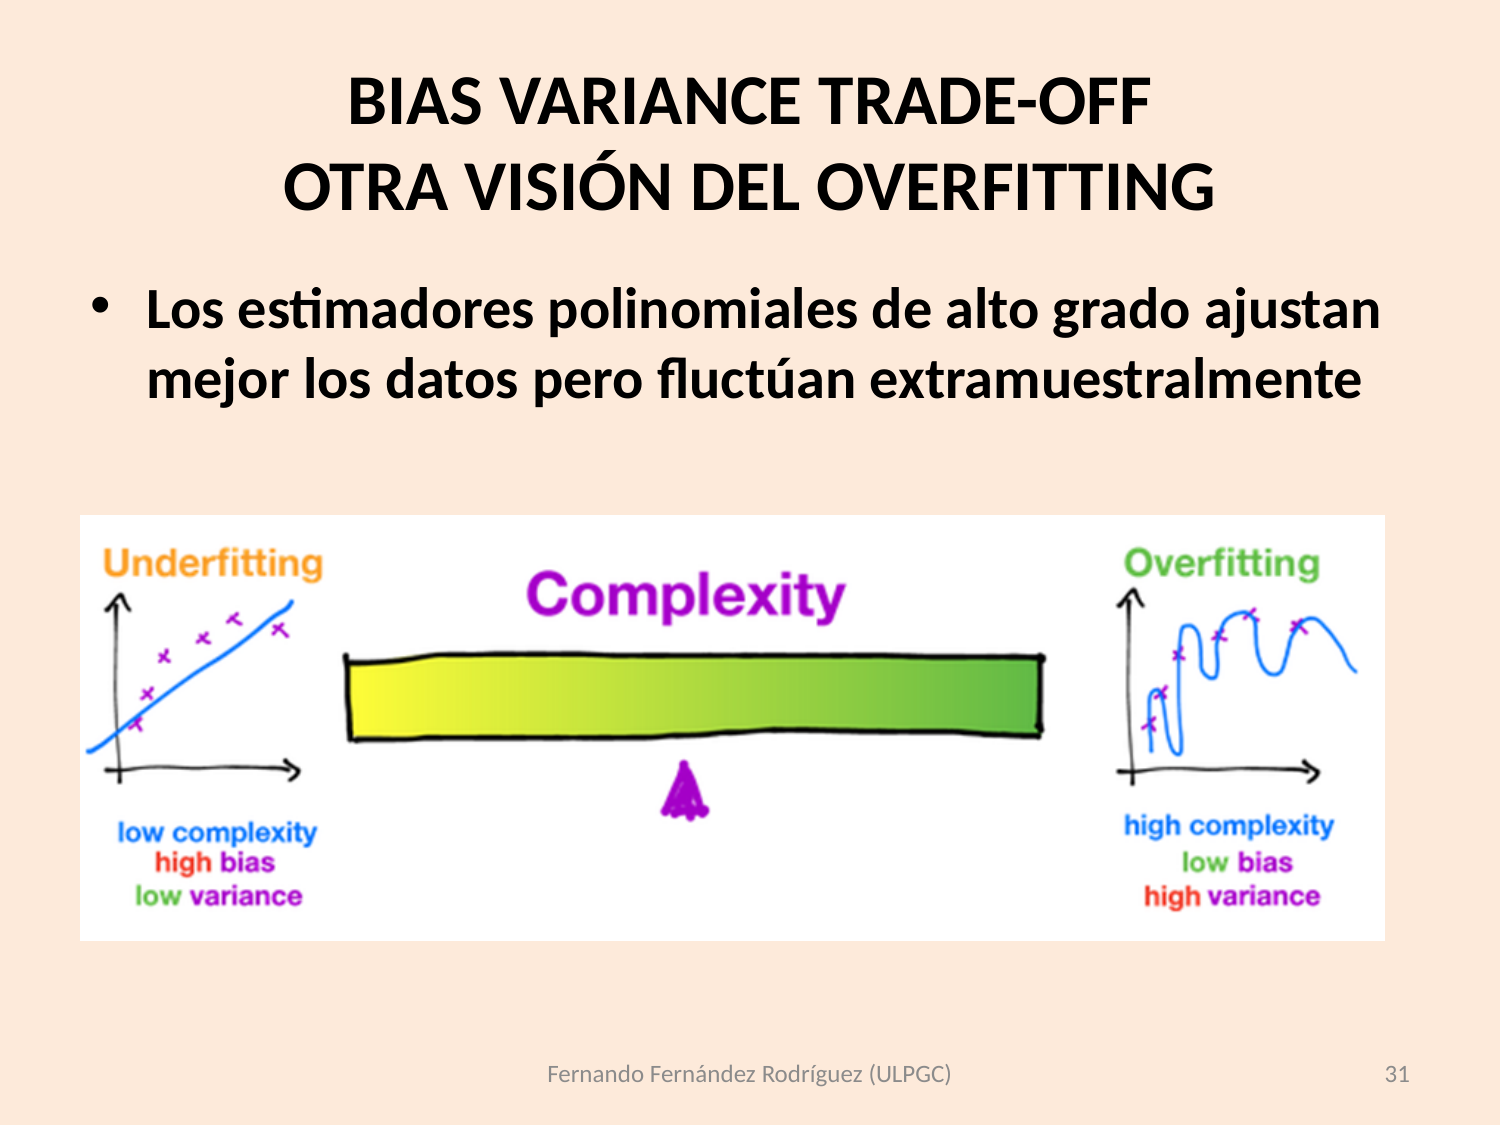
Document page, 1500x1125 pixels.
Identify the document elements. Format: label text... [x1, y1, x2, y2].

picture [80, 514, 1385, 941]
footer Fernando Fernández Rodríguez (ULPGC) [512, 1042, 988, 1103]
list Los estimadores polinomiales de alto grado ajustan mejor los datos pero fluctúan extramuestralmente [75, 262, 1425, 1005]
title BIAS VARIANCE TRADE-OFF OTRA VISIÓN DEL OVERFITTING [75, 45, 1425, 233]
slide_number 31 [1074, 1042, 1425, 1103]
